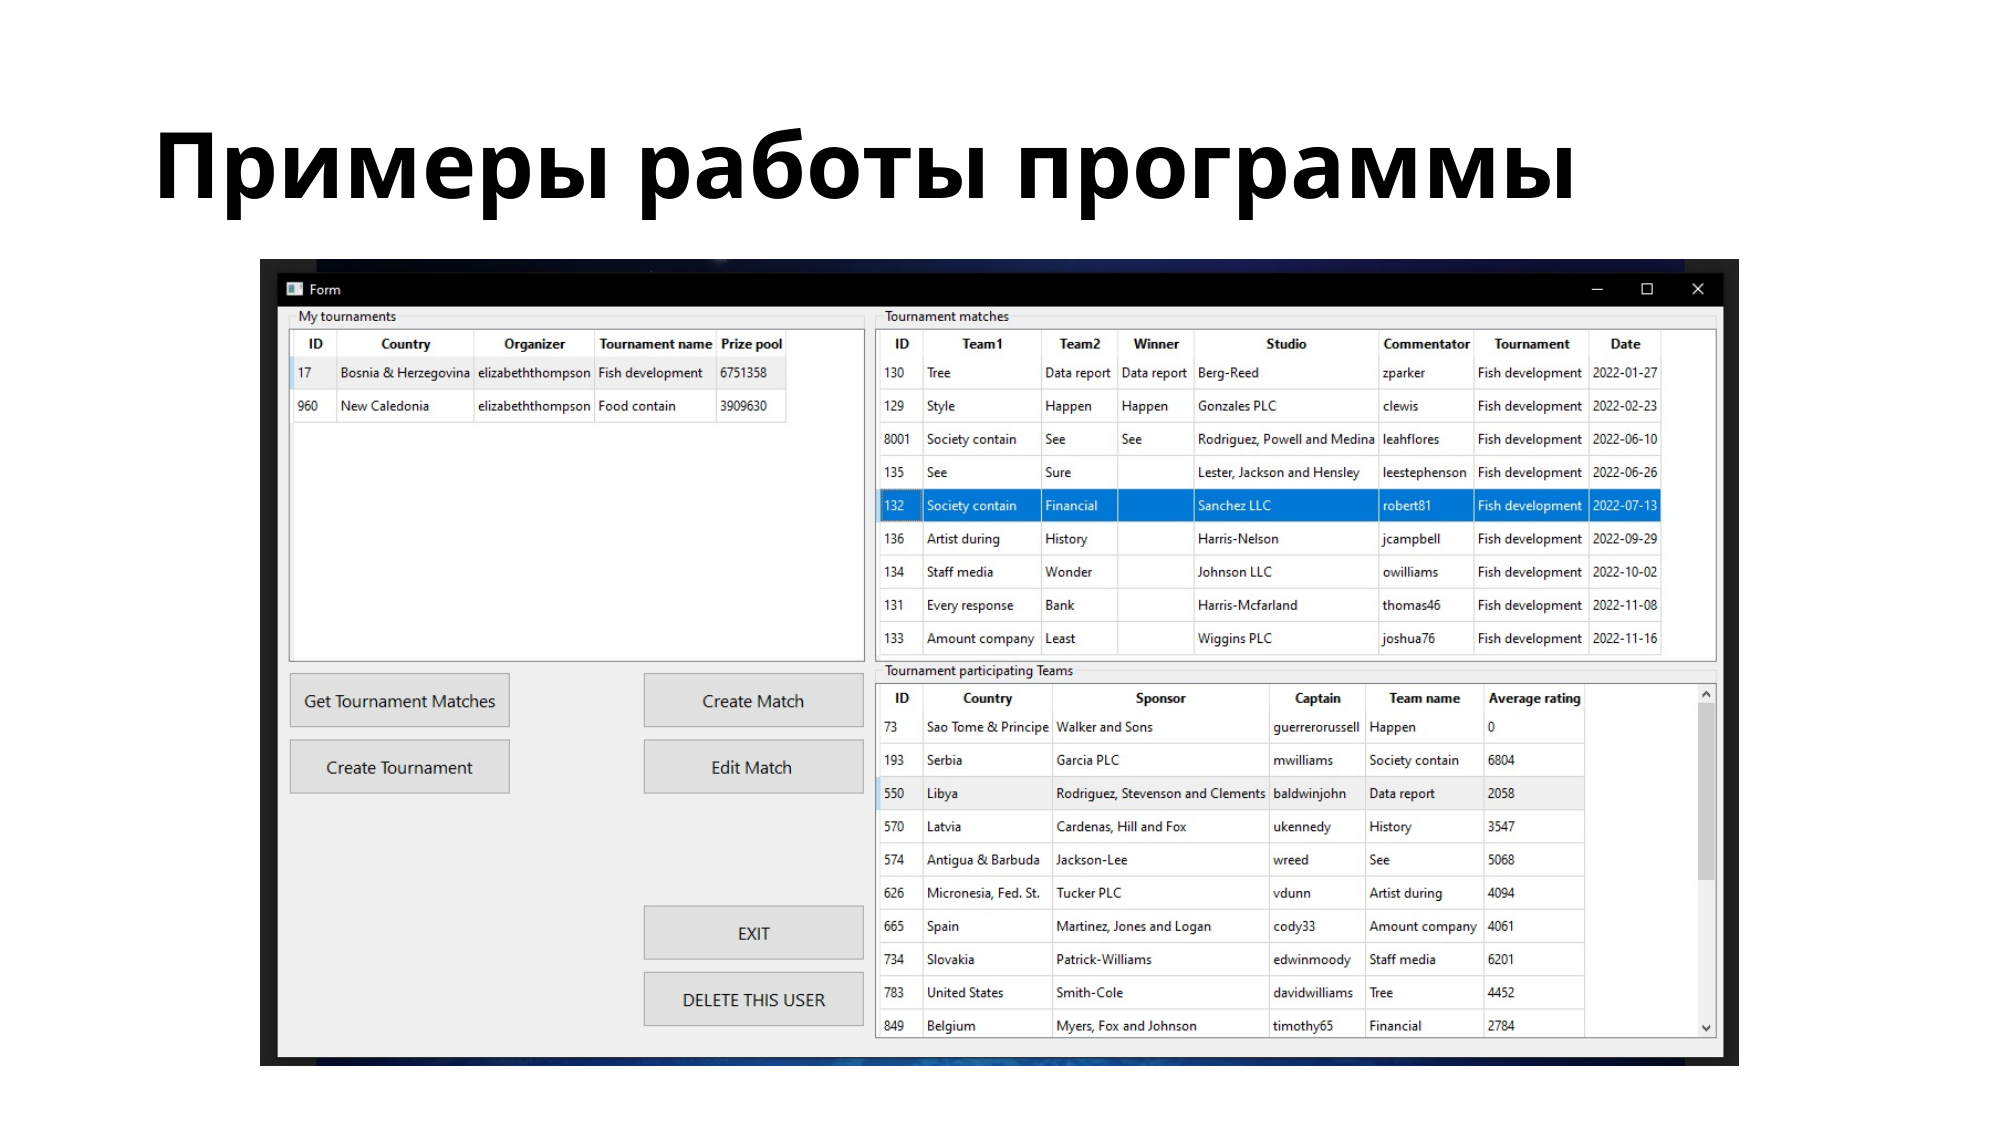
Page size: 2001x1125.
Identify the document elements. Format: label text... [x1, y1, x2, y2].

picture [260, 259, 1740, 1066]
title Примеры работы программы [137, 59, 1863, 278]
